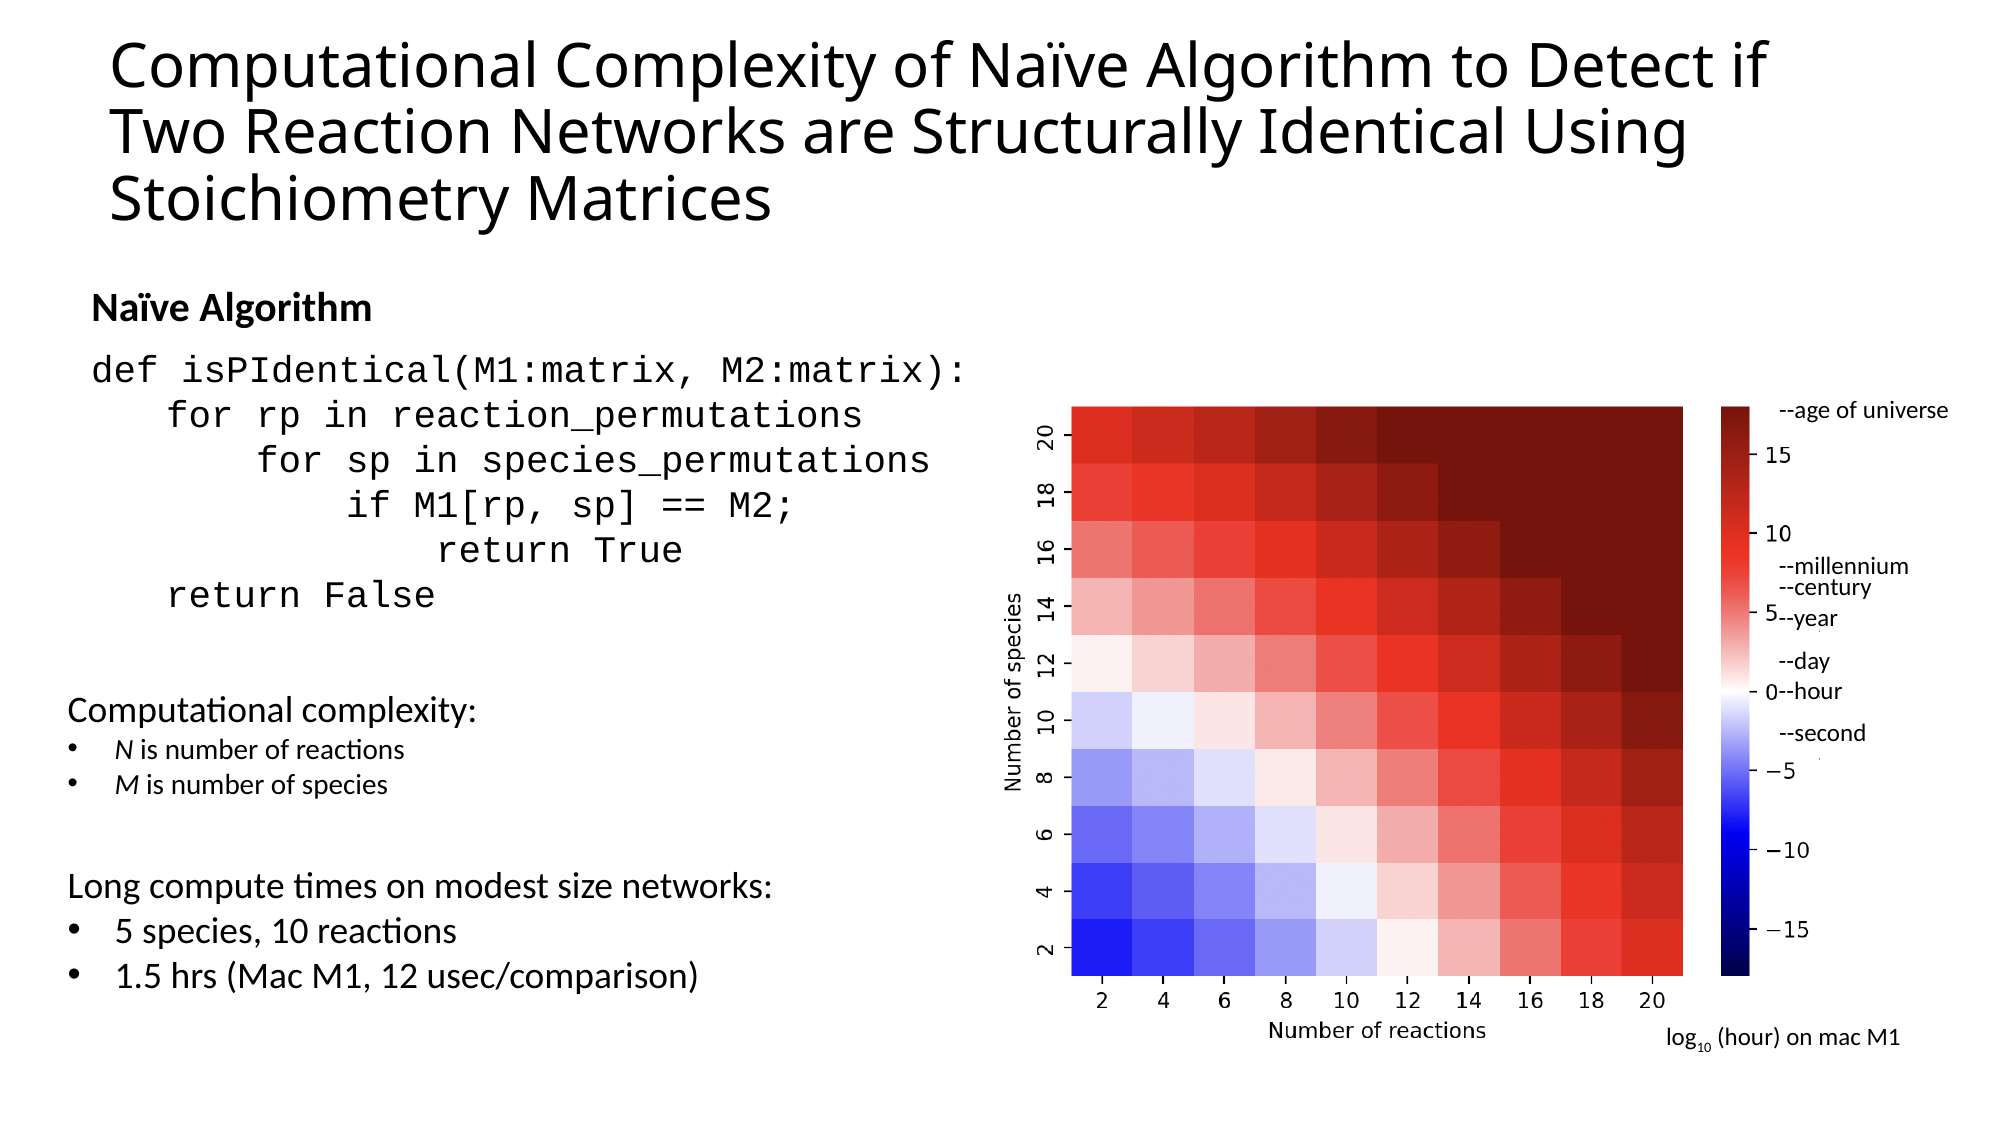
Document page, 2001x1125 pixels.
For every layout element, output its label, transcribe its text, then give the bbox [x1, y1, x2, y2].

picture [994, 370, 1820, 1049]
title Computational Complexity of Naïve Algorithm to Detect if Two Reaction Networks are Structurally Identical Using Stoichiometry Matrices [94, 25, 1820, 243]
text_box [1763, 386, 1965, 755]
text_box log10 (hour) on mac M1 [1651, 1013, 1916, 1063]
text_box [52, 677, 802, 1005]
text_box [73, 272, 986, 671]
